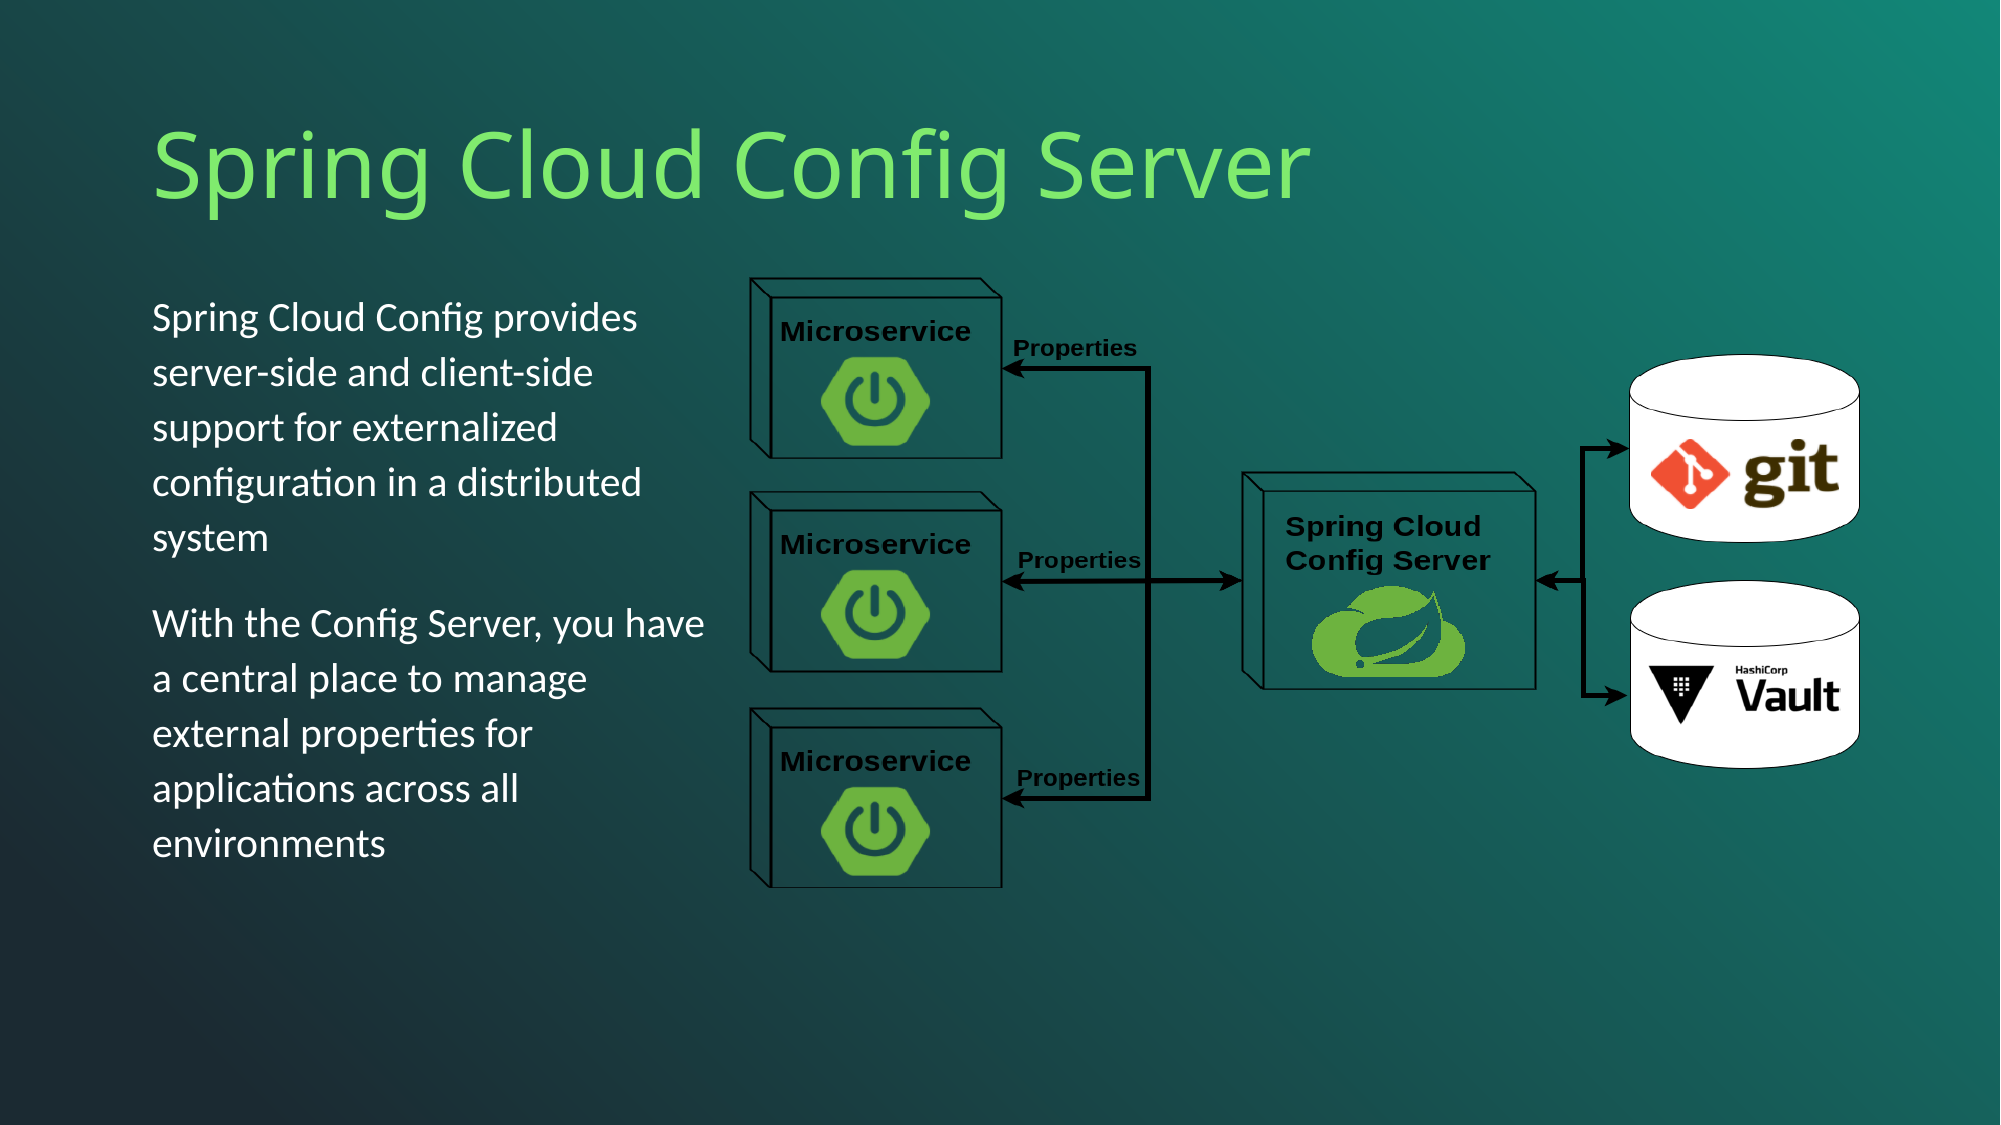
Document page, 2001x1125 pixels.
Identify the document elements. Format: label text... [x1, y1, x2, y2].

text_box Spring Cloud Config provides server-side and client-side support for externalized configuration in a distributed system With the Config Server, you have a central place to manage external properties for applications across all environments [137, 277, 748, 874]
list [748, 277, 1863, 888]
title Spring Cloud Config Server [137, 59, 1863, 277]
